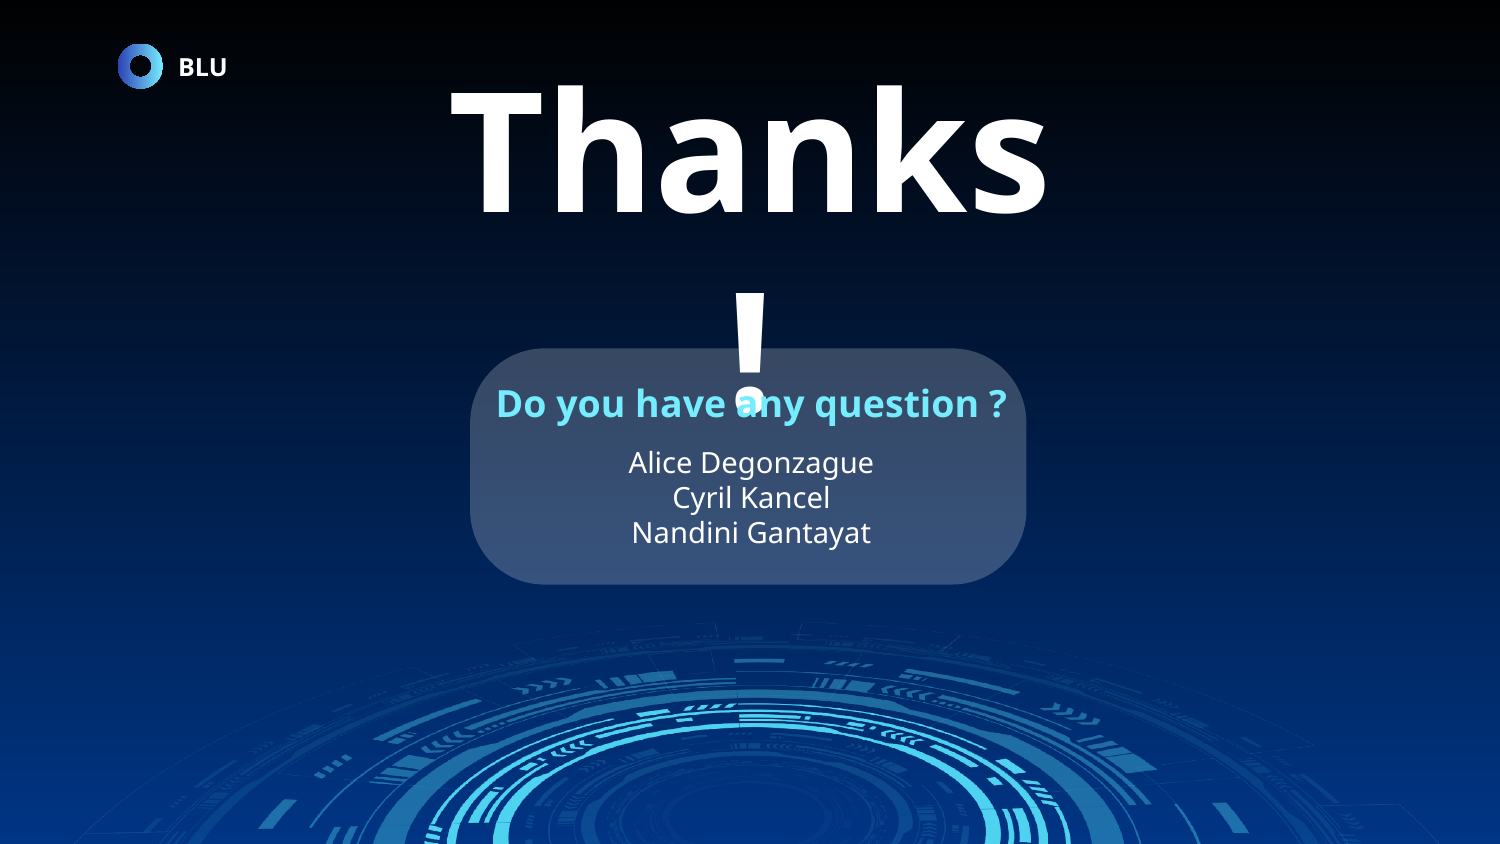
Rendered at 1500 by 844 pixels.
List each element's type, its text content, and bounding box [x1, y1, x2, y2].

picture [0, 622, 1500, 844]
text_box Thanks ! [398, 163, 1102, 328]
text_box Do you have any question ? Alice Degonzague Cyril Kancel Nandini Gantayat [473, 346, 1030, 583]
text_box [118, 43, 163, 89]
text_box BLU [163, 47, 391, 86]
